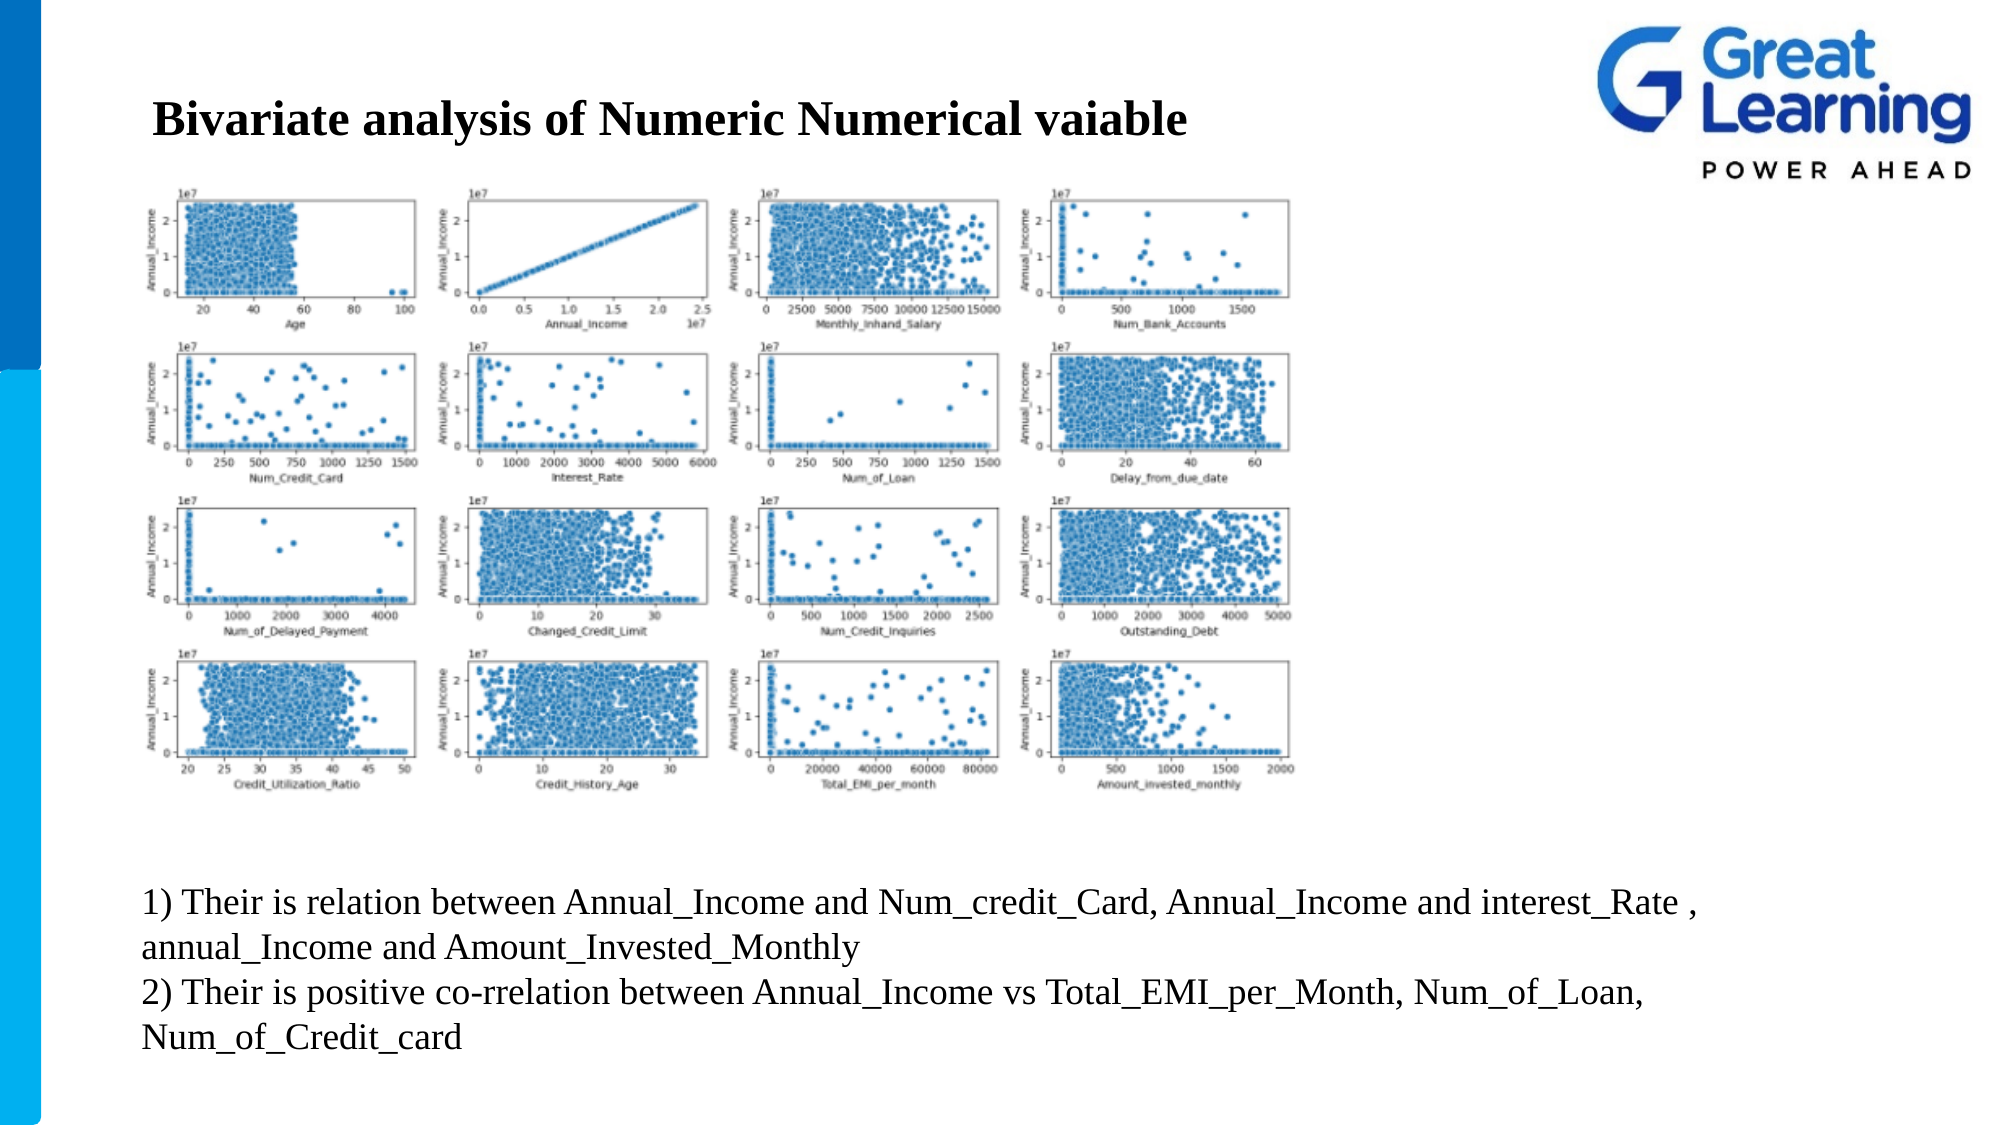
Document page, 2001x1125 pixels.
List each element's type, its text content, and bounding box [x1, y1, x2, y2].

text_box [0, 0, 42, 372]
picture [1571, 4, 2000, 196]
title Bivariate analysis of Numeric Numerical vaiable [137, 59, 1863, 278]
text_box [0, 368, 42, 1125]
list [125, 183, 1325, 828]
text_box 1) Their is relation between Annual_Income and Num_credit_Card, Annual_Income and interest_Rate , annual_Income and Amount_Invested_Monthly 2) Their is positive co-rrelation between Annual_Income vs Total_EMI_per_Month, Num_of_Loan, Num_of_Credit_card [126, 869, 1935, 1065]
